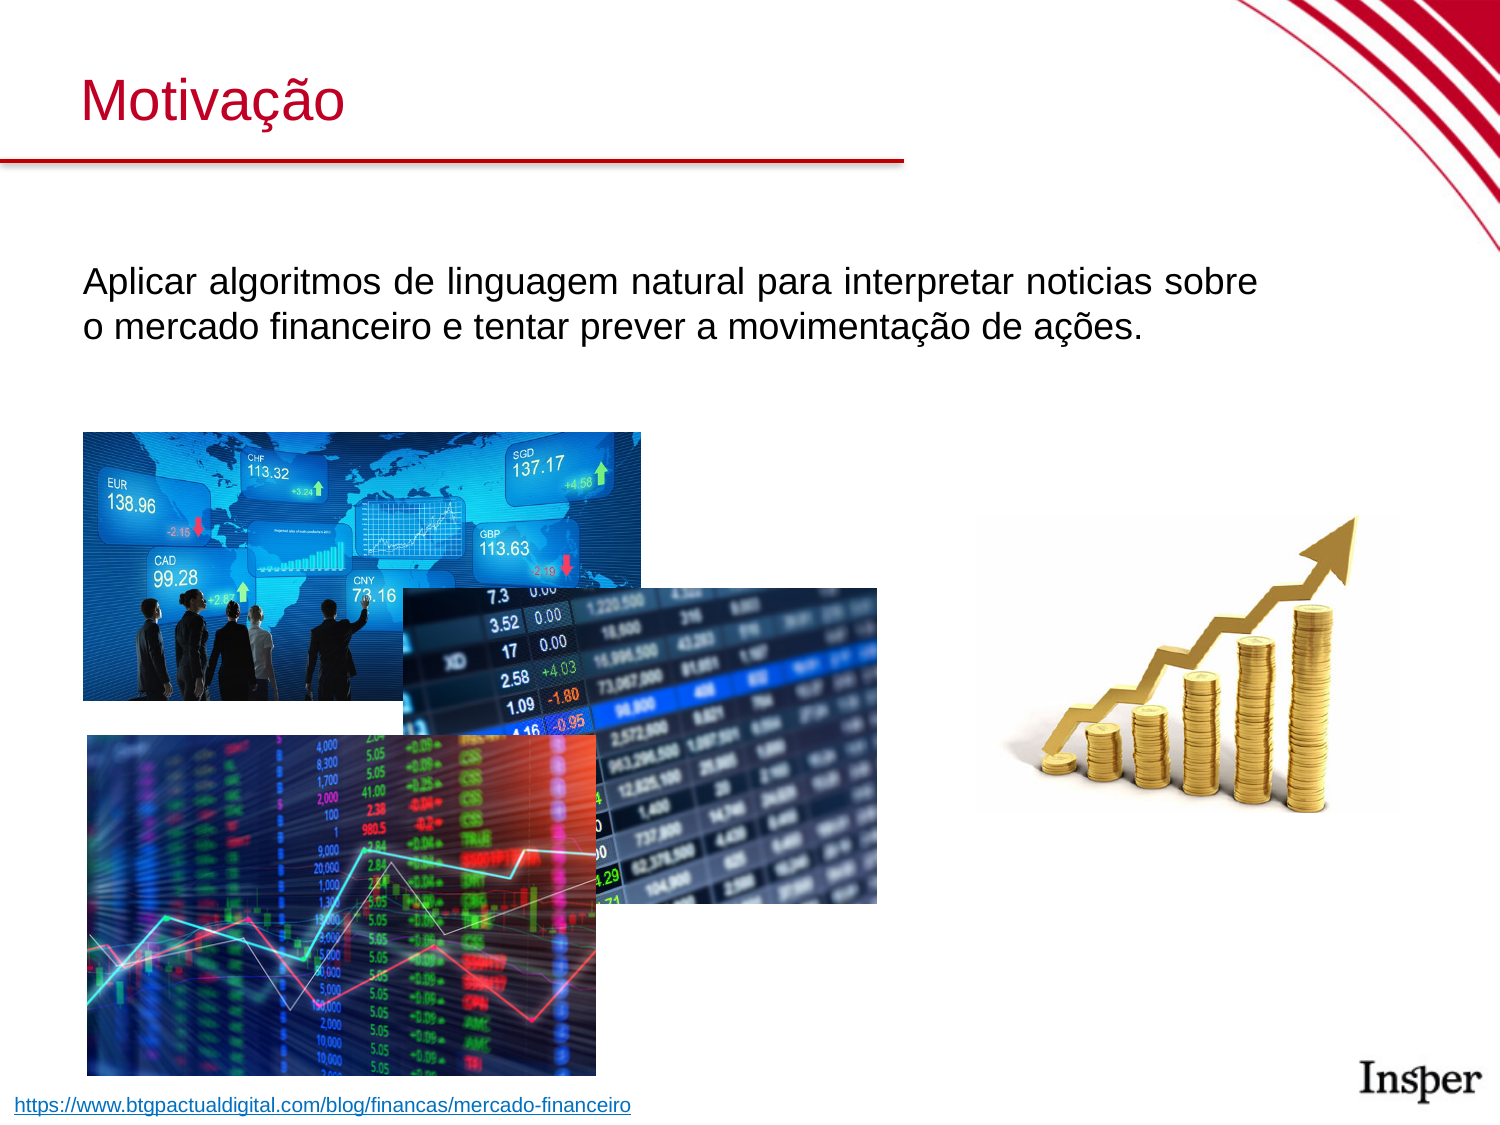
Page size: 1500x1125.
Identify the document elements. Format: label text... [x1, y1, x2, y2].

picture [0, 1, 1500, 1125]
text_box https://www.btgpactualdigital.com/blog/financas/mercado-financeiro [0, 1084, 750, 1125]
text_box Aplicar algoritmos de linguagem natural para interpretar noticias sobre o mercado financeiro e tentar prever a movimentação de ações. [68, 249, 1273, 355]
text_box Motivação [64, 54, 1471, 243]
